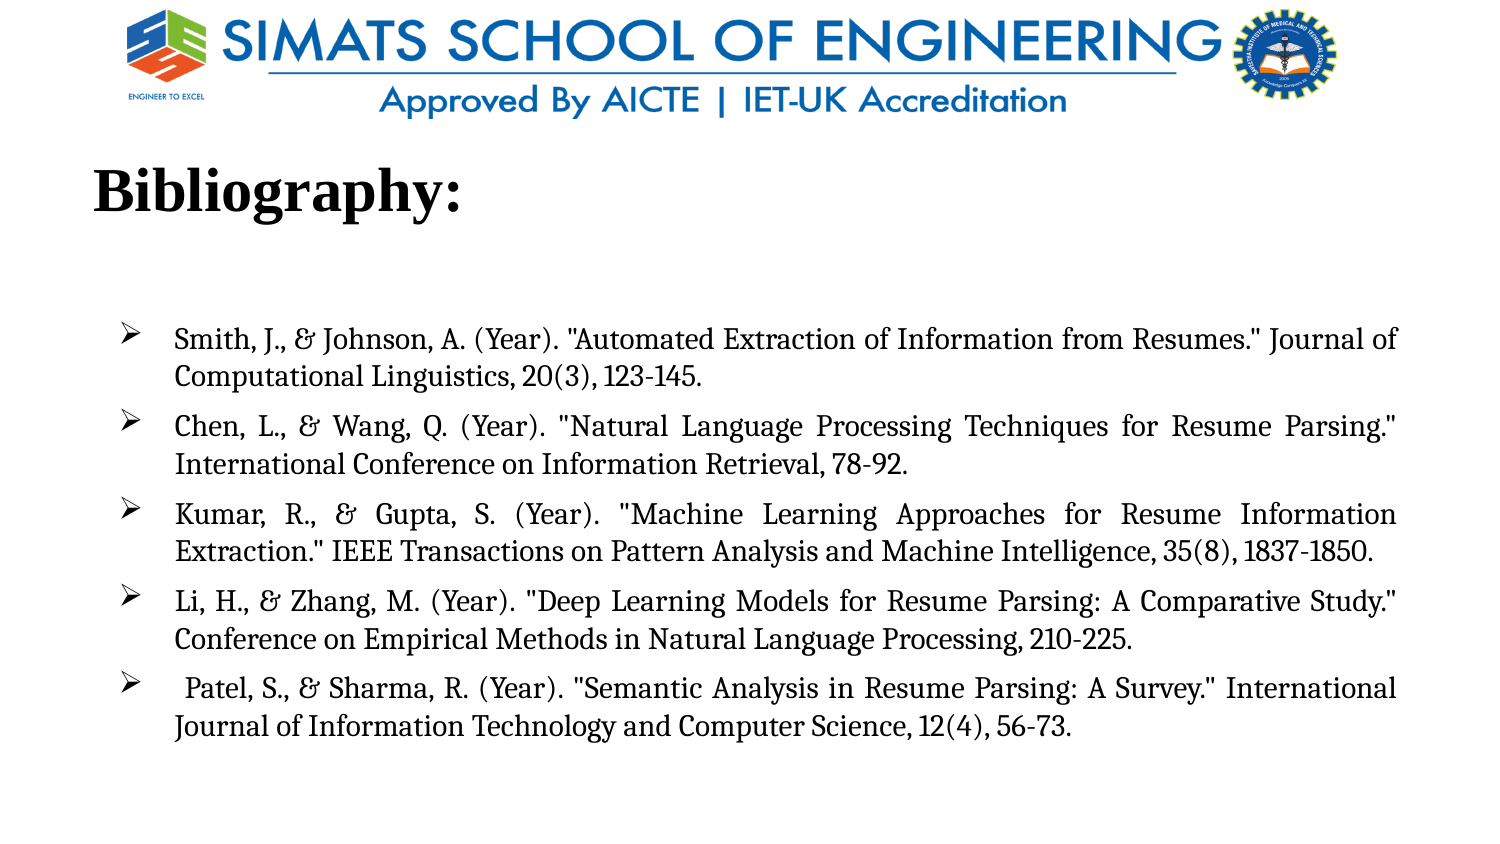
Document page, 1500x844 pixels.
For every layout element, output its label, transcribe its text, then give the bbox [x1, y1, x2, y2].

text_box Smith, J., & Johnson, A. (Year). "Automated Extraction of Information from Resumes." Journal of Computational Linguistics, 20(3), 123-145. Chen, L., & Wang, Q. (Year). "Natural Language Processing Techniques for Resume Parsing." International Conference on Information Retrieval, 78-92. Kumar, R., & Gupta, S. (Year). "Machine Learning Approaches for Resume Information Extraction." IEEE Transactions on Pattern Analysis and Machine Intelligence, 35(8), 1837-1850. Li, H., & Zhang, M. (Year). "Deep Learning Models for Resume Parsing: A Comparative Study." Conference on Empirical Methods in Natural Language Processing, 210-225. Patel, S., & Sharma, R. (Year). "Semantic Analysis in Resume Parsing: A Survey." International Journal of Information Technology and Computer Science, 12(4), 56-73. [107, 267, 1411, 794]
title Bibliography: [77, 137, 1429, 237]
picture [127, 9, 1337, 119]
